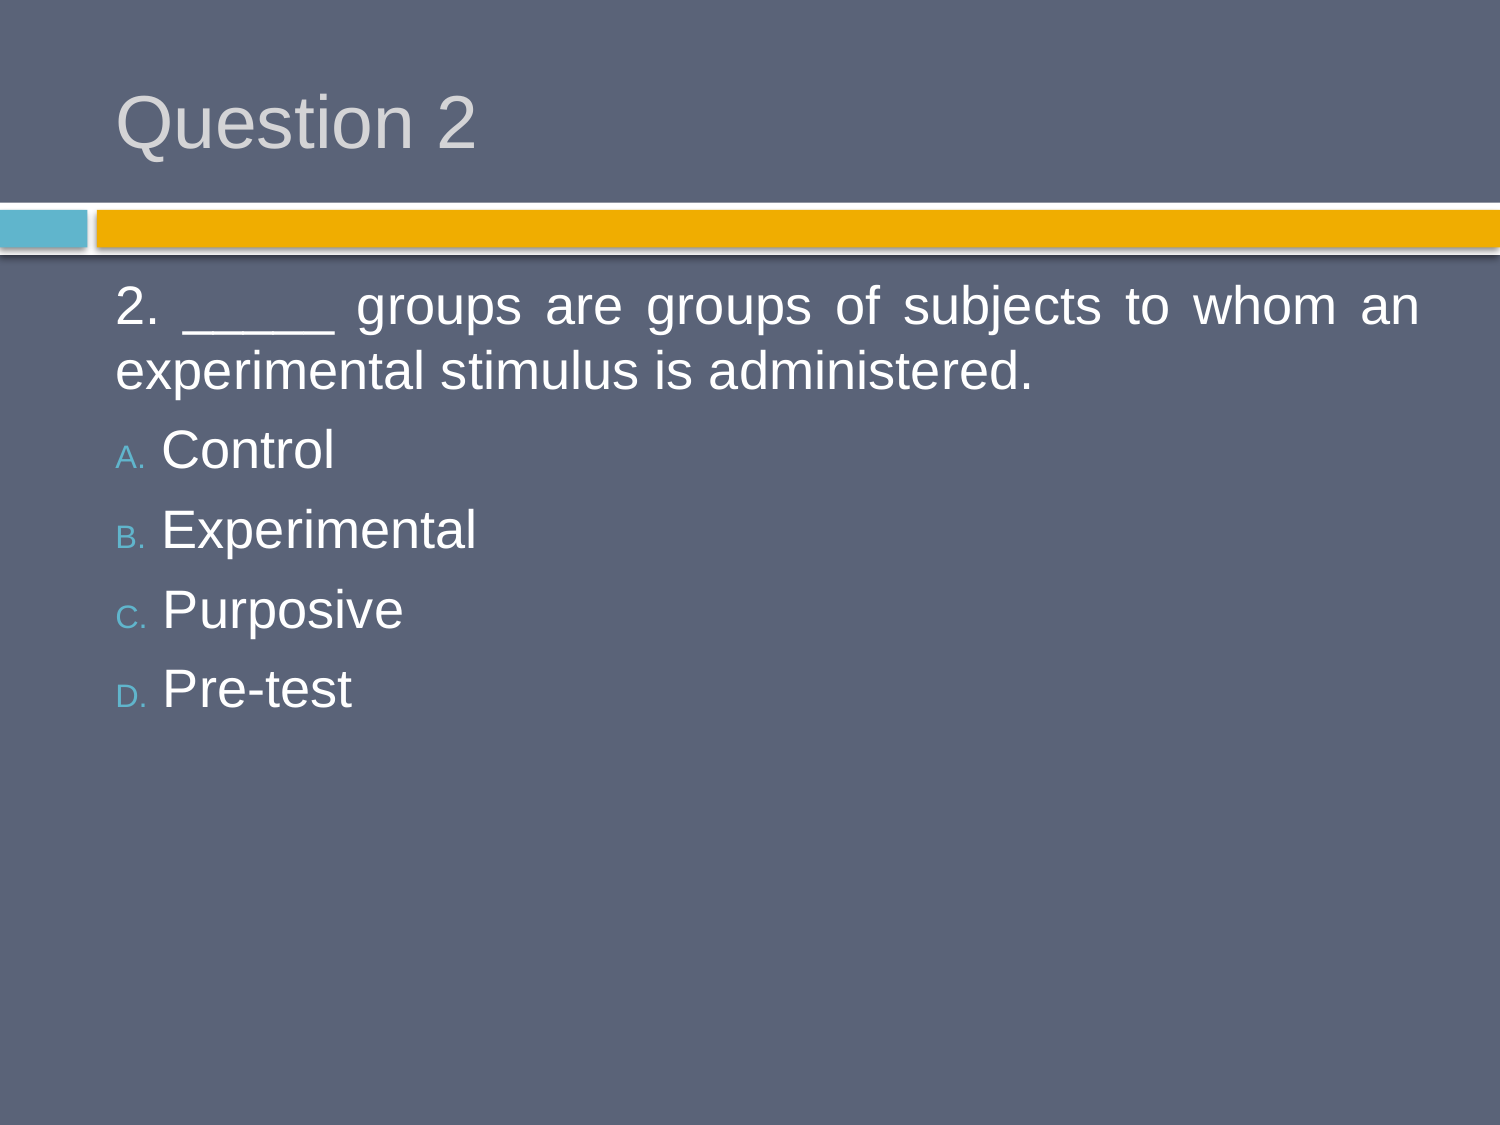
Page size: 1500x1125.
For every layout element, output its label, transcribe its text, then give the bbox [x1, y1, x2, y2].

list 2. _____ groups are groups of subjects to whom an experimental stimulus is administered. Control Experimental Purposive Pre-test [100, 262, 1439, 1001]
title Question 2 [100, 37, 1439, 201]
